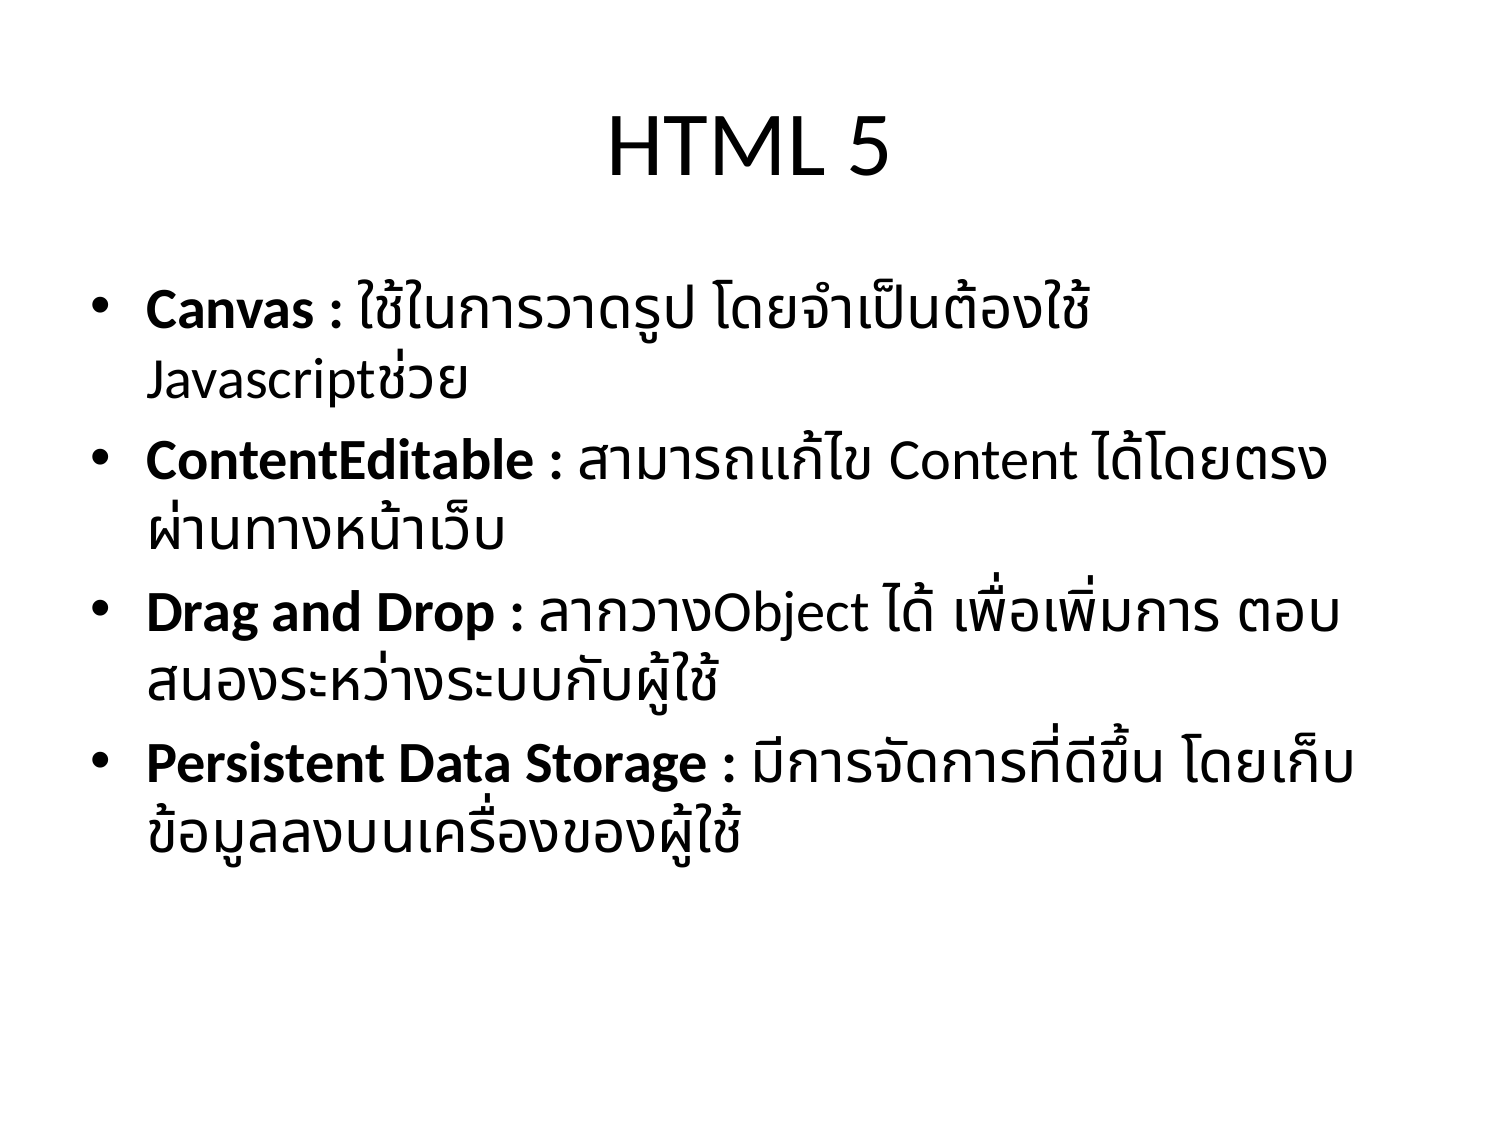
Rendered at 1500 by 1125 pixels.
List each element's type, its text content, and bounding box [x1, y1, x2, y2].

title HTML 5 [75, 45, 1425, 233]
list Canvas : ใช้ในการวาดรูป โดยจำเป็นต้องใช้ Javascriptช่วย ContentEditable : สามารถแก้ไข Content ได้โดยตรงผ่านทางหน้าเว็บ Drag and Drop : ลากวางObject ได้ เพื่อเพิ่มการ ตอบสนองระหว่างระบบกับผู้ใช้ Persistent Data Storage : มีการจัดการที่ดีขึ้น โดยเก็บข้อมูลลงบนเครื่องของผู้ใช้ [75, 262, 1425, 1005]
